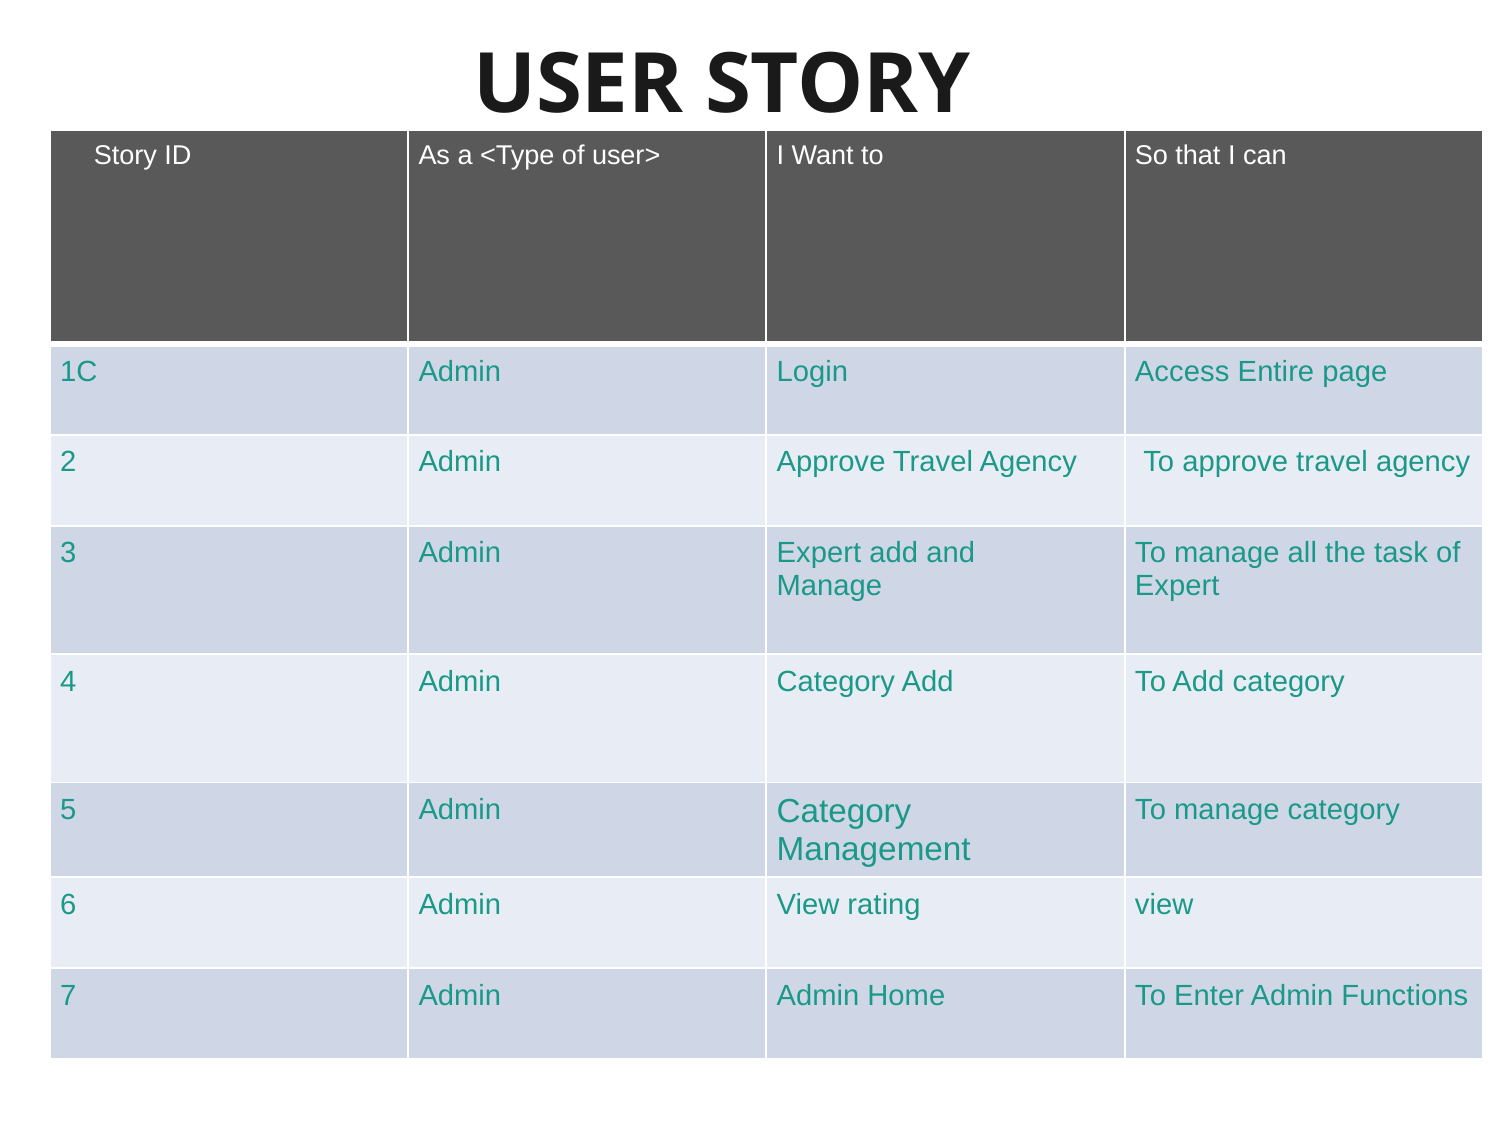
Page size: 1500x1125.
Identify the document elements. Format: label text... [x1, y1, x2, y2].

table_cell Admin [409, 969, 765, 1058]
table_cell Access Entire page [1126, 347, 1482, 434]
table_cell 7 [51, 969, 407, 1058]
title USER STORY [46, 0, 1397, 173]
table_cell To manage category [1126, 783, 1482, 876]
table_header So that I can [1126, 131, 1482, 341]
table_cell Category Add [767, 655, 1124, 782]
table_cell To manage all the task of Expert [1126, 527, 1482, 653]
table_cell Login [767, 347, 1124, 434]
table_cell Admin [409, 878, 765, 967]
table_cell 3 [51, 527, 407, 653]
table_cell Admin [409, 783, 765, 876]
table_cell 6 [51, 878, 407, 967]
table_cell 1C [51, 347, 407, 434]
table_cell Admin [409, 347, 765, 434]
table_cell Admin [409, 655, 765, 782]
table_cell view [1126, 878, 1482, 967]
table_cell To approve travel agency [1126, 436, 1482, 525]
table_cell To Add category [1126, 655, 1482, 782]
table_cell Admin [409, 527, 765, 653]
table_cell 2 [51, 436, 407, 525]
table_header Story ID [51, 131, 407, 341]
table_cell Admin Home [767, 969, 1124, 1058]
table_cell View rating [767, 878, 1124, 967]
table_cell Admin [409, 436, 765, 525]
table_cell 5 [51, 783, 407, 876]
table_cell 4 [51, 655, 407, 782]
table_cell To Enter Admin Functions [1126, 969, 1482, 1058]
table_cell Expert add and Manage [767, 527, 1124, 653]
table_cell Approve Travel Agency [767, 436, 1124, 525]
table_header As a <Type of user> [409, 131, 765, 341]
table_header I Want to [767, 131, 1124, 341]
table_cell Category Management [767, 783, 1124, 876]
